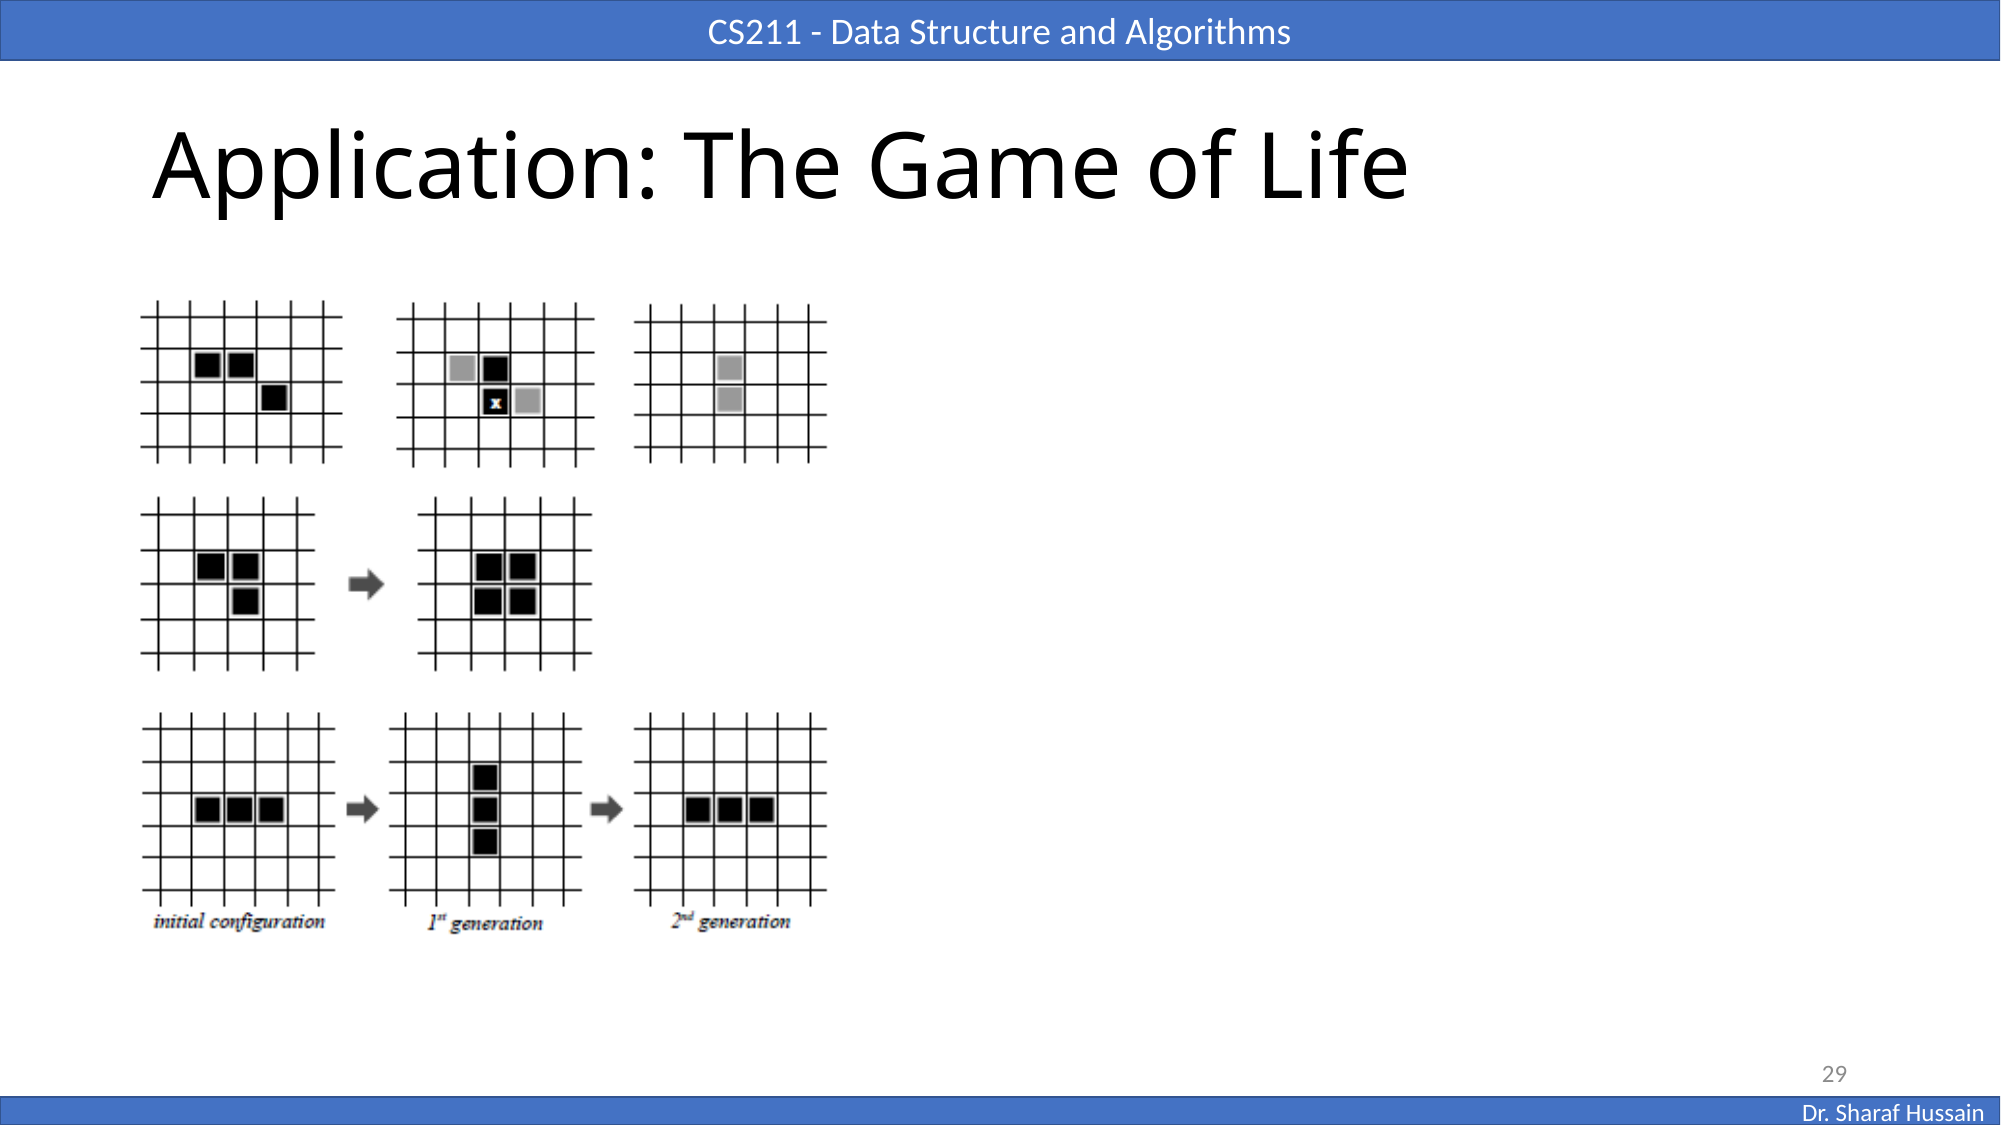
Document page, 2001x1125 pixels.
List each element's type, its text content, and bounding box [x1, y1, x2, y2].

picture [391, 297, 601, 472]
title Application: The Game of Life [137, 59, 1863, 278]
picture [137, 489, 601, 678]
picture [137, 711, 833, 942]
slide_number 29 [1412, 1042, 1863, 1103]
picture [137, 297, 347, 470]
picture [623, 297, 834, 473]
